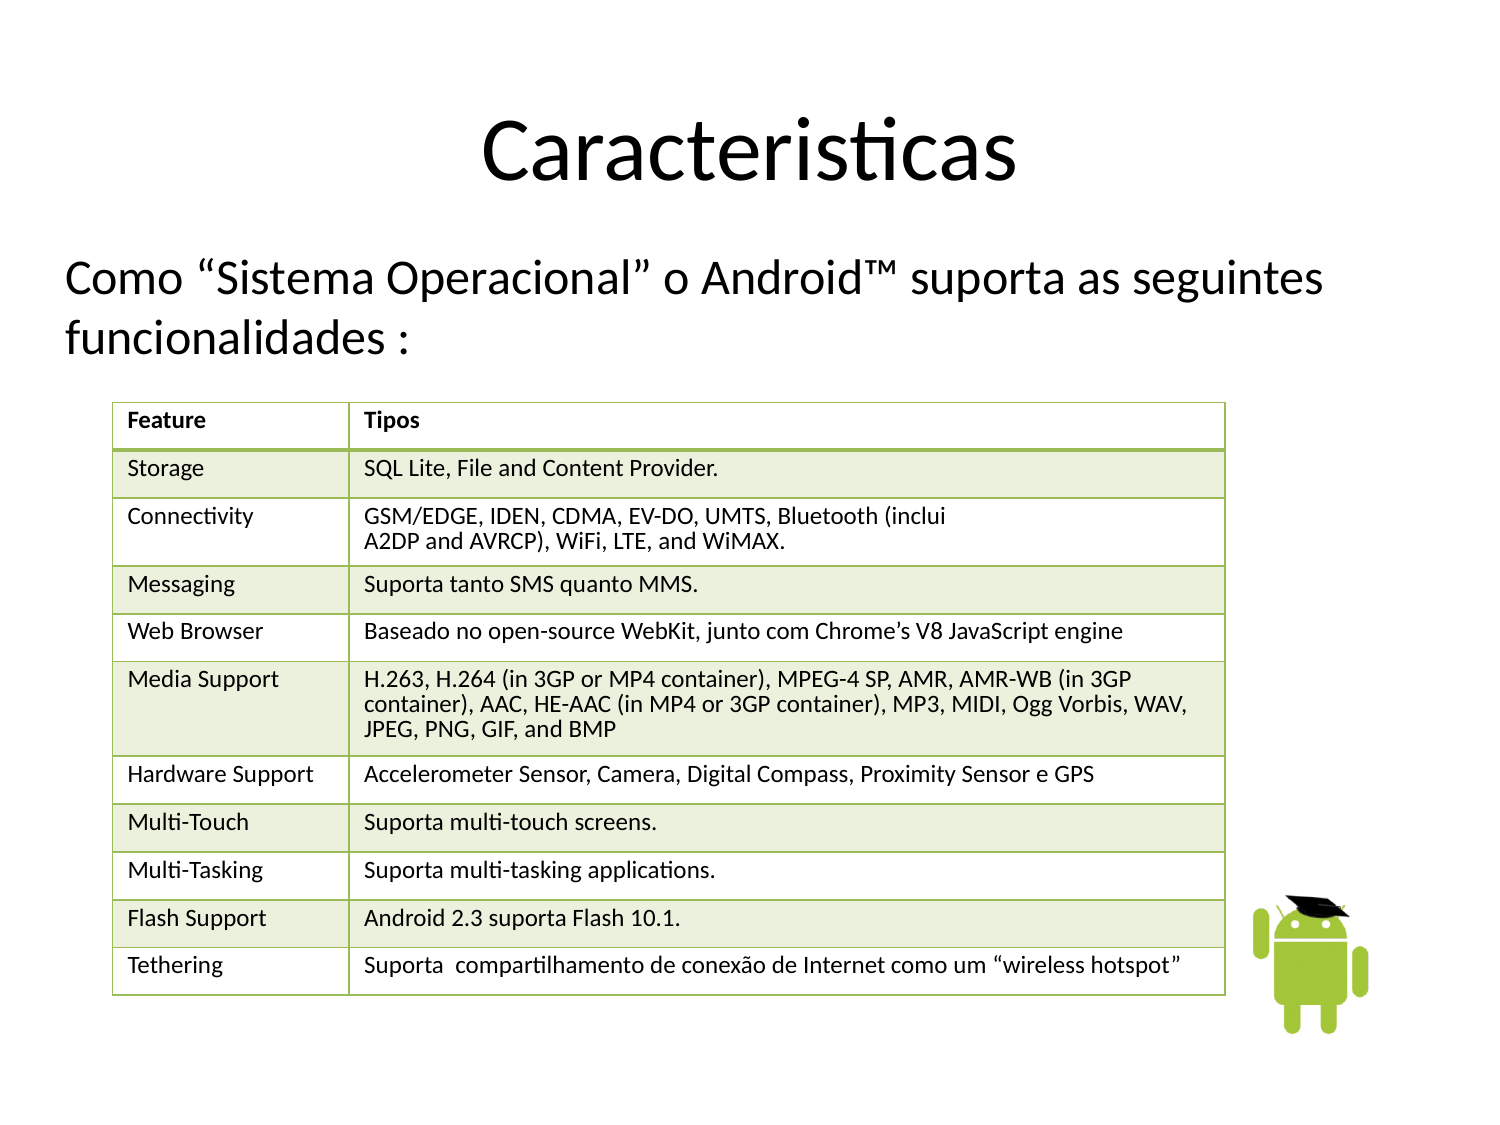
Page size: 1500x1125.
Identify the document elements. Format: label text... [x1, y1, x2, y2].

table_cell Suporta multi-tasking applications. [350, 853, 1224, 899]
table_cell GSM/EDGE, IDEN, CDMA, EV-DO, UMTS, Bluetooth (inclui A2DP and AVRCP), WiFi, LTE, and WiMAX. [350, 499, 1224, 565]
table_cell Multi-Tasking [113, 853, 348, 899]
table_cell Storage [113, 452, 348, 497]
table_cell Hardware Support [113, 757, 348, 803]
table_cell Media Support [113, 662, 348, 755]
picture [1237, 862, 1385, 1073]
table_cell Multi-Touch [113, 805, 348, 851]
table_cell H.263, H.264 (in 3GP or MP4 container), MPEG-4 SP, AMR, AMR-WB (in 3GP container), AAC, HE-AAC (in MP4 or 3GP container), MP3, MIDI, Ogg Vorbis, WAV, JPEG, PNG, GIF, and BMP [350, 662, 1224, 755]
table_cell Suporta tanto SMS quanto MMS. [350, 567, 1224, 613]
list Como “Sistema Operacional” o Android™ suporta as seguintes funcionalidades : [50, 237, 1463, 750]
title Caracteristicas [75, 50, 1425, 237]
table_cell Suporta compartilhamento de conexão de Internet como um “wireless hotspot” [350, 948, 1224, 994]
table_cell Messaging [113, 567, 348, 613]
table_header Feature [113, 403, 348, 448]
table_cell Connectivity [113, 499, 348, 565]
table_cell Android 2.3 suporta Flash 10.1. [350, 901, 1224, 947]
table_cell Flash Support [113, 901, 348, 947]
table_cell Baseado no open-source WebKit, junto com Chrome’s V8 JavaScript engine [350, 615, 1224, 661]
table_cell SQL Lite, File and Content Provider. [350, 452, 1224, 497]
table_cell Accelerometer Sensor, Camera, Digital Compass, Proximity Sensor e GPS [350, 757, 1224, 803]
table_cell Suporta multi-touch screens. [350, 805, 1224, 851]
table_cell Web Browser [113, 615, 348, 661]
table_cell Tethering [113, 948, 348, 994]
table_header Tipos [350, 403, 1224, 448]
